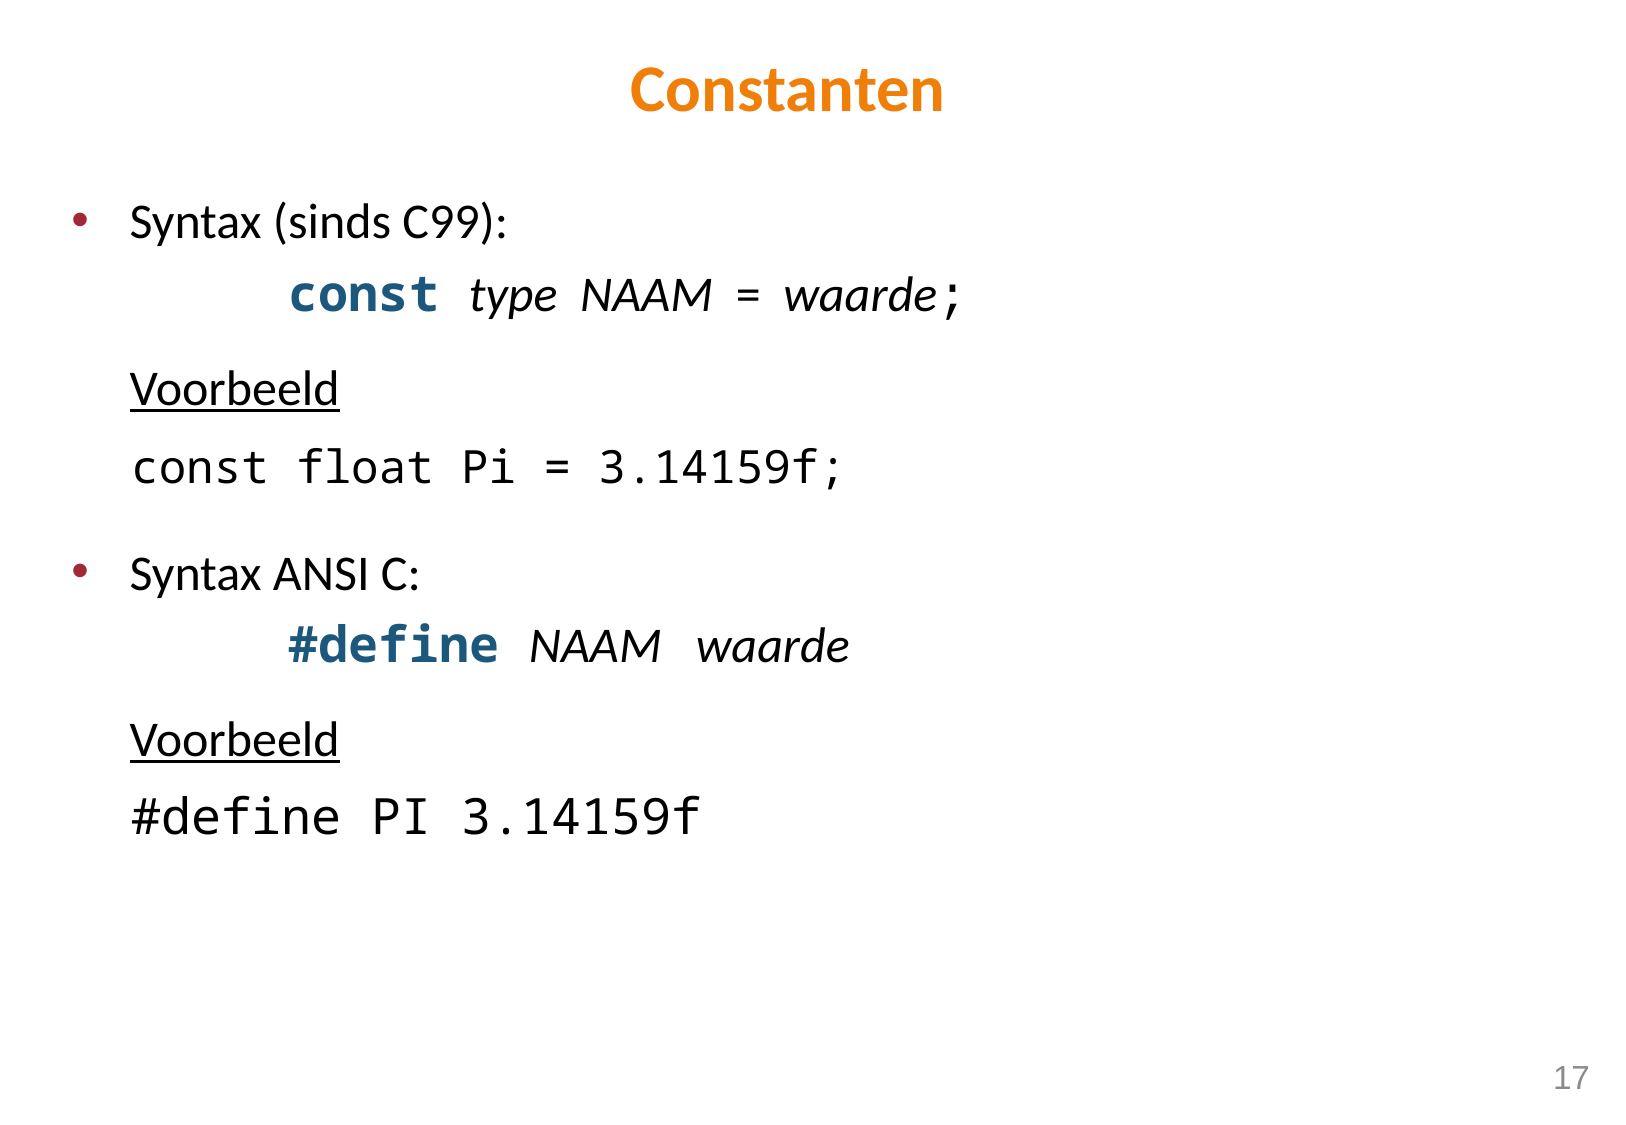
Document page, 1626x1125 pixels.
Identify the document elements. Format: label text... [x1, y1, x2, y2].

slide_number 17 [1225, 1046, 1606, 1107]
title Constanten [44, 19, 1532, 140]
list Syntax (sinds C99): const type NAAM = waarde; Voorbeeld const float Pi = 3.14159f; Syntax ANSI C: #define NAAM waarde Voorbeeld #define PI 3.14159f [56, 172, 1498, 421]
